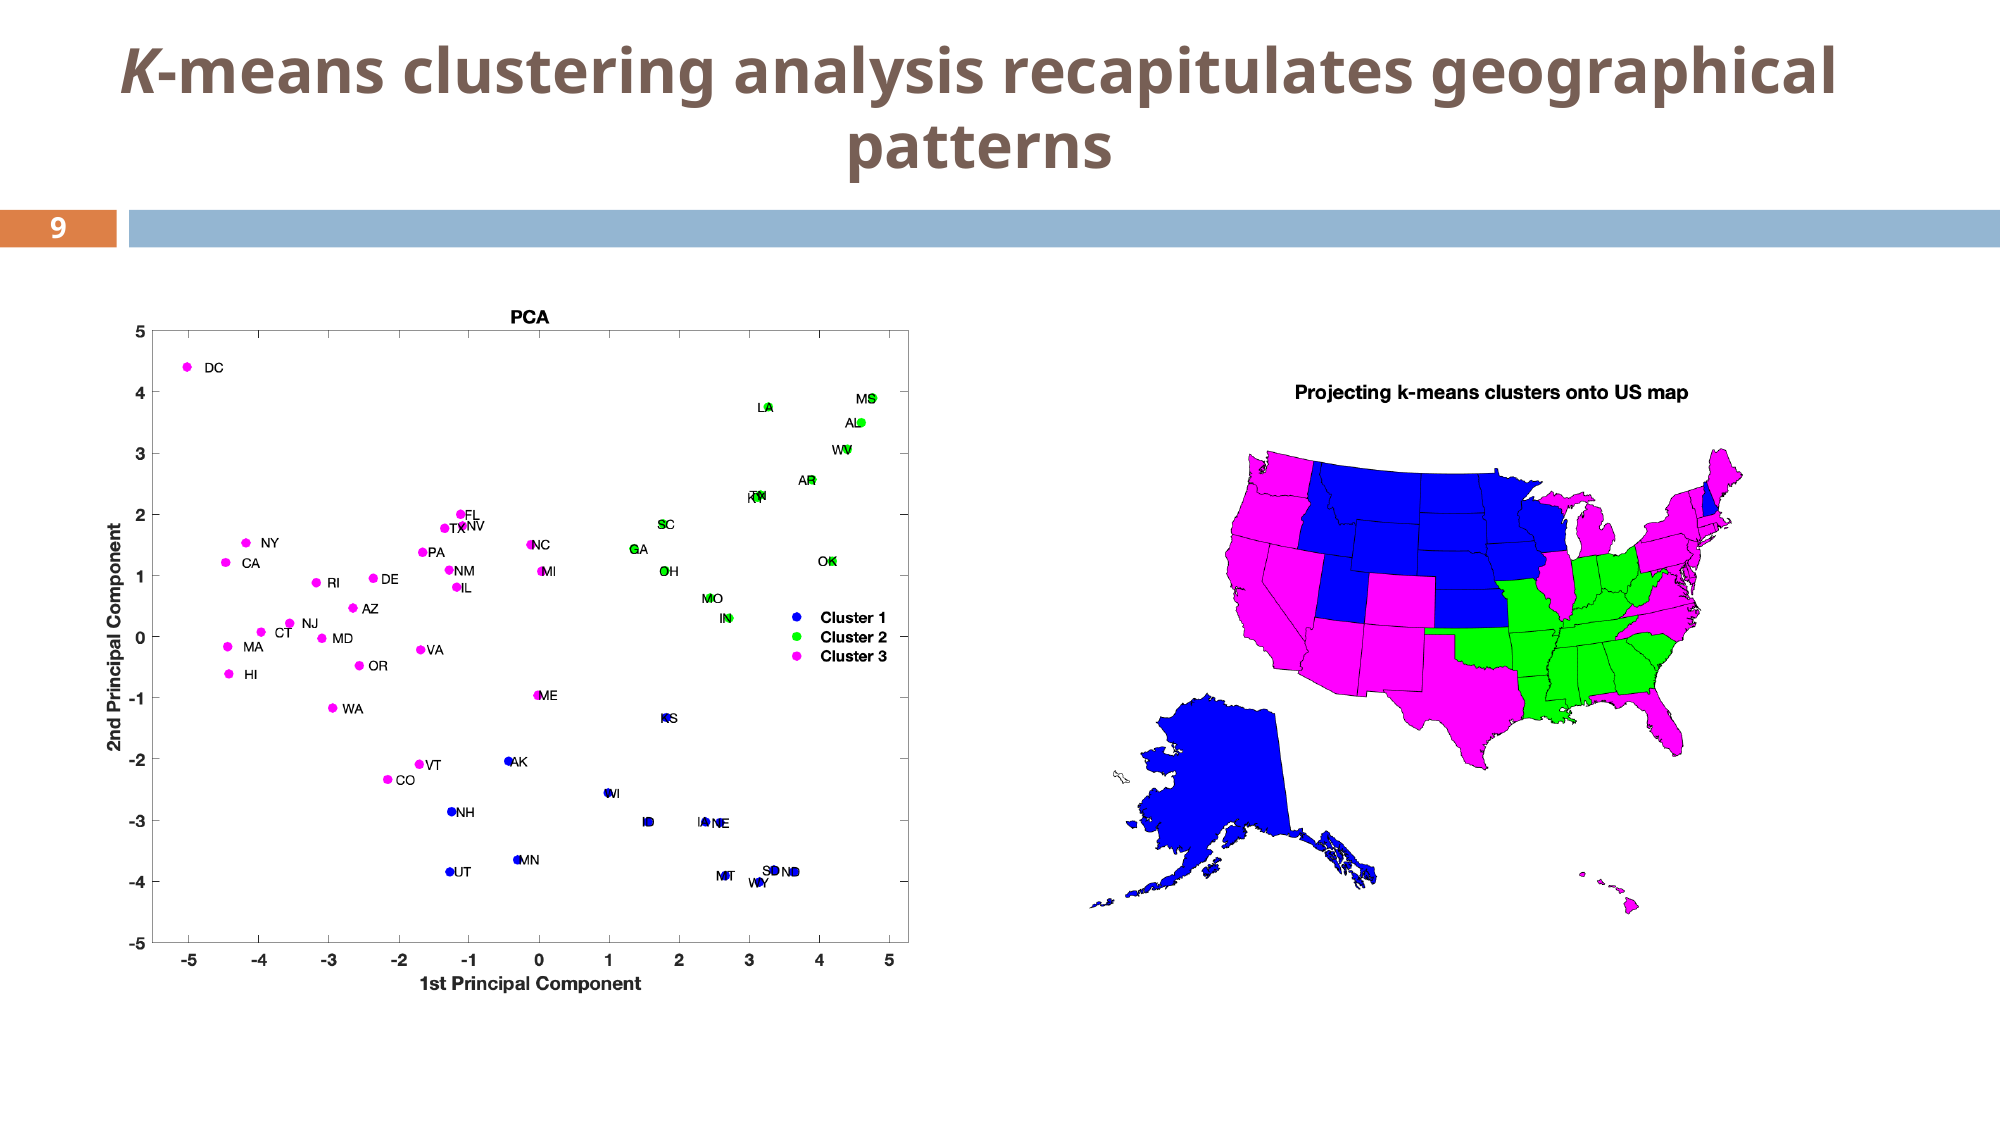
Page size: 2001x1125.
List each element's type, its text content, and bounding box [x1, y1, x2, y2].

title K-means clustering analysis recapitulates geographical patterns [87, 28, 1872, 184]
picture [25, 273, 1954, 1044]
slide_number 9 [0, 208, 117, 249]
